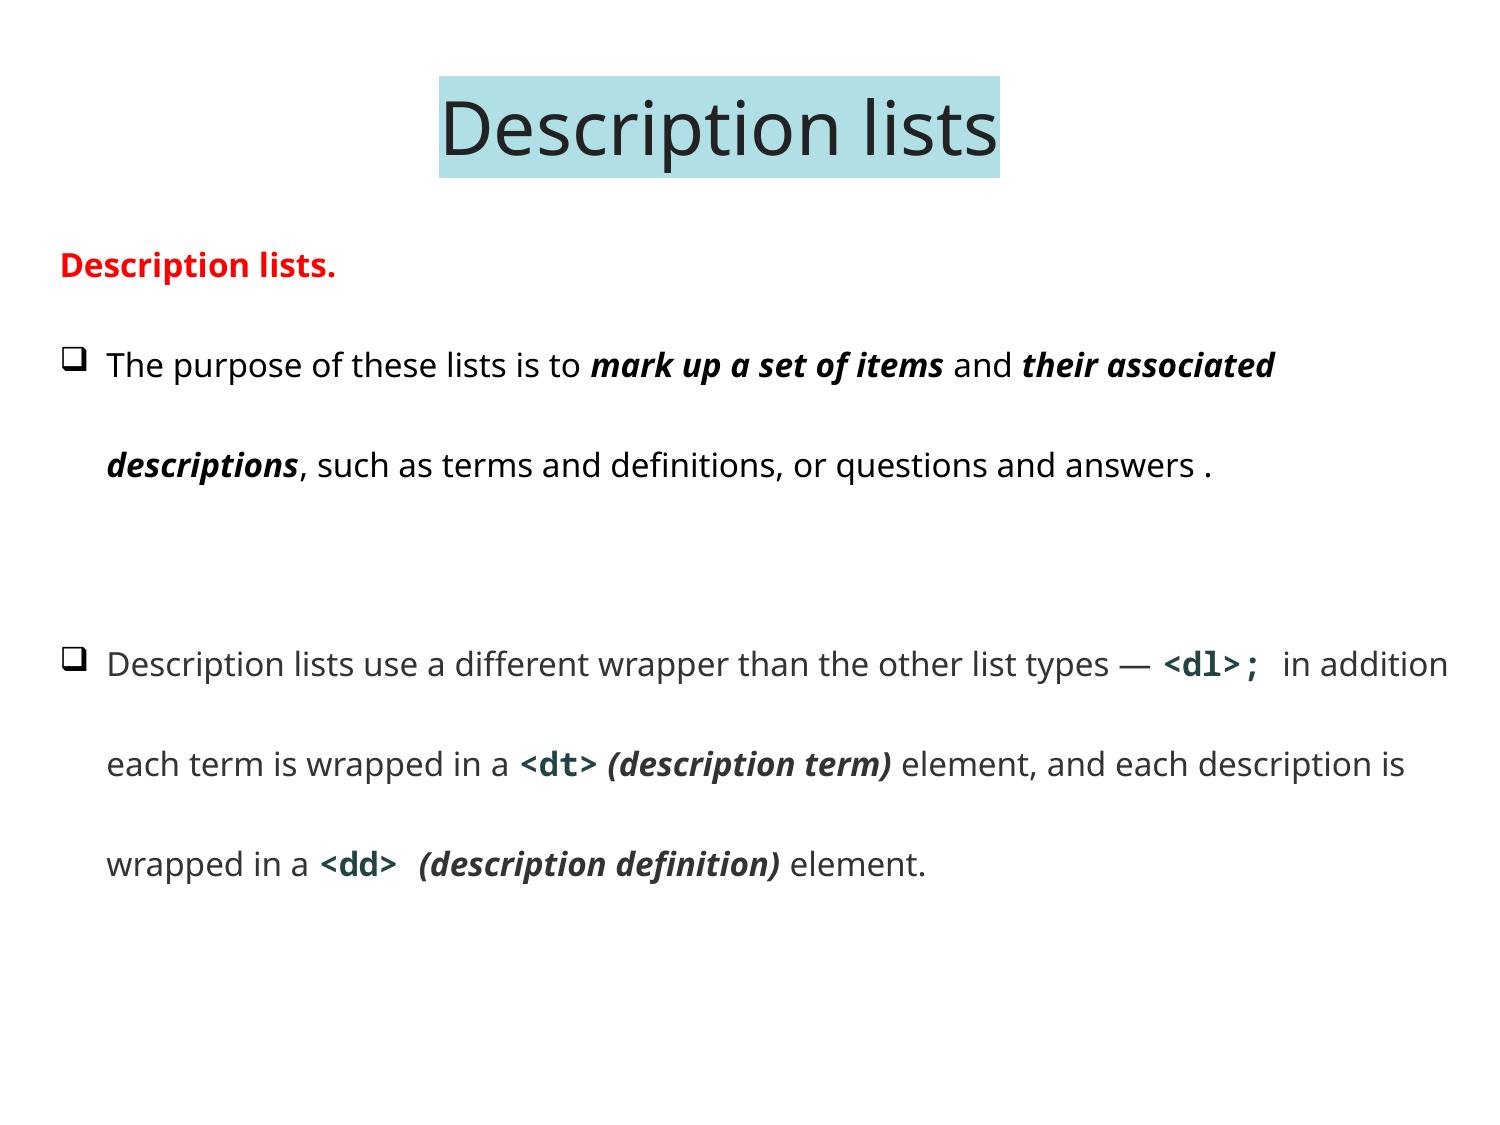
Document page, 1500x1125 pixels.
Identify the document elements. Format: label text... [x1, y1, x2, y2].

title Description lists [44, 52, 1395, 172]
list Description lists. The purpose of these lists is to mark up a set of items and their associated descriptions, such as terms and definitions, or questions and answers . Description lists use a different wrapper than the other list types — <dl>; in addition each term is wrapped in a <dt> (description term) element, and each description is wrapped in a <dd> (description definition) element. [44, 209, 1488, 1075]
